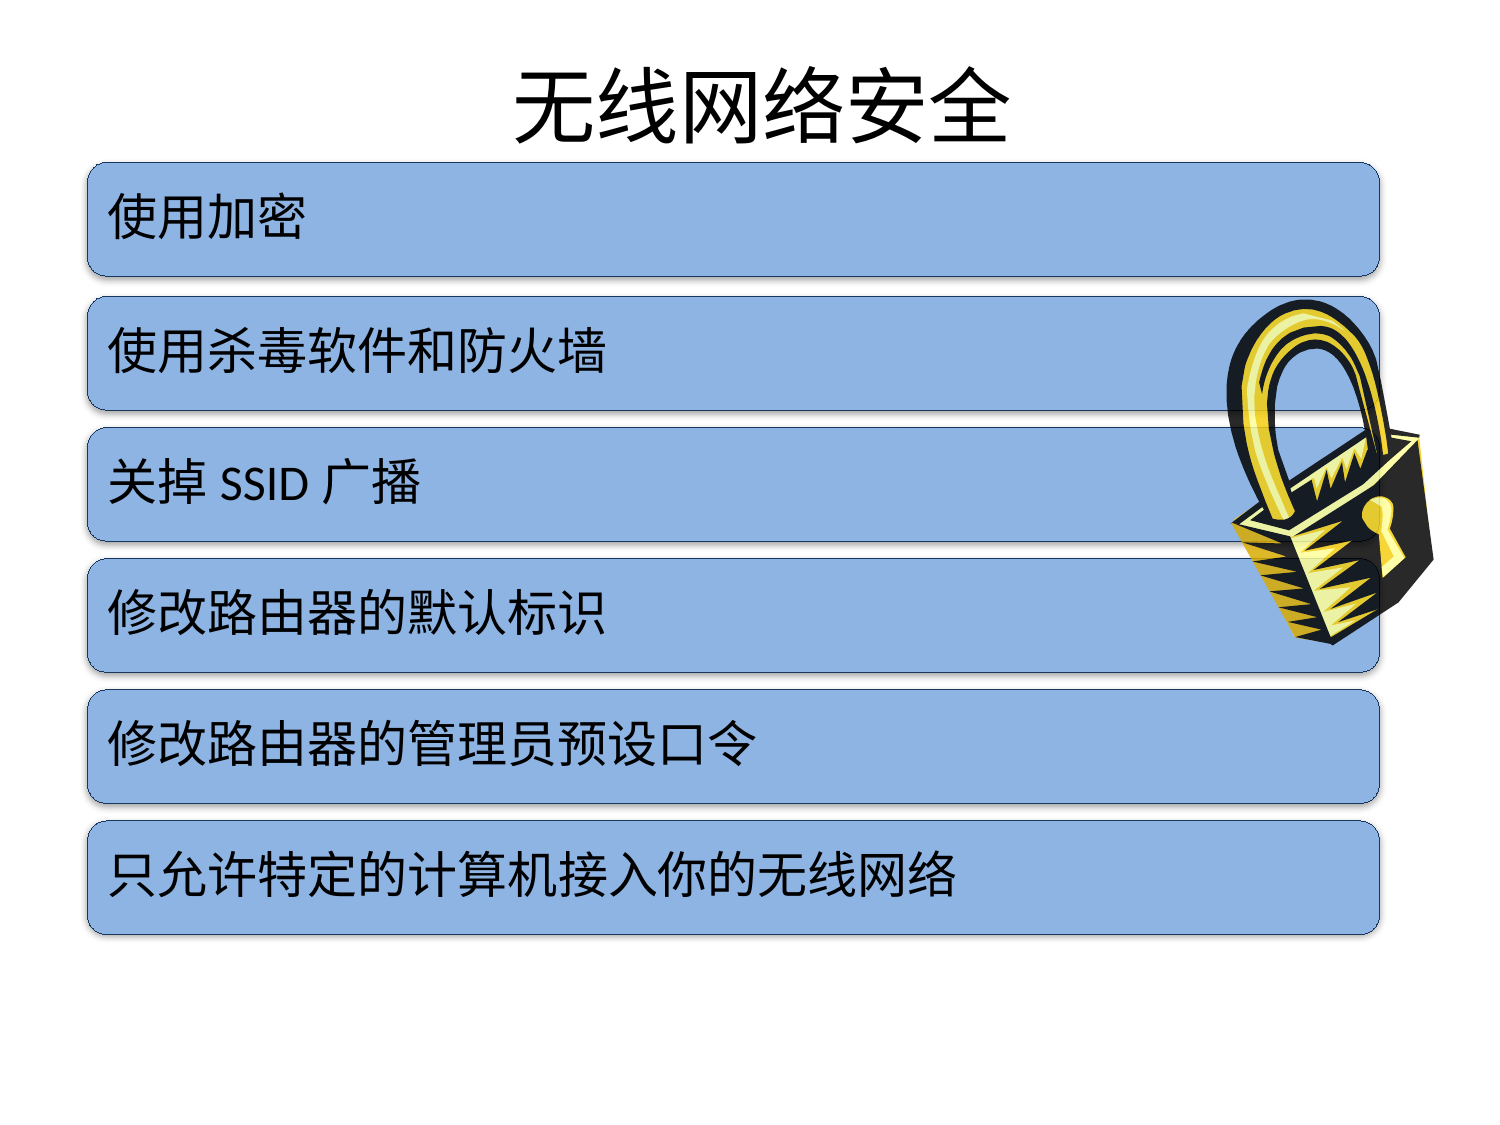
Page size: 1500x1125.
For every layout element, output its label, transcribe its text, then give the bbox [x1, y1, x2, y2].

picture [1226, 294, 1430, 649]
title 无线网络安全 [87, 37, 1438, 171]
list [87, 162, 1380, 938]
